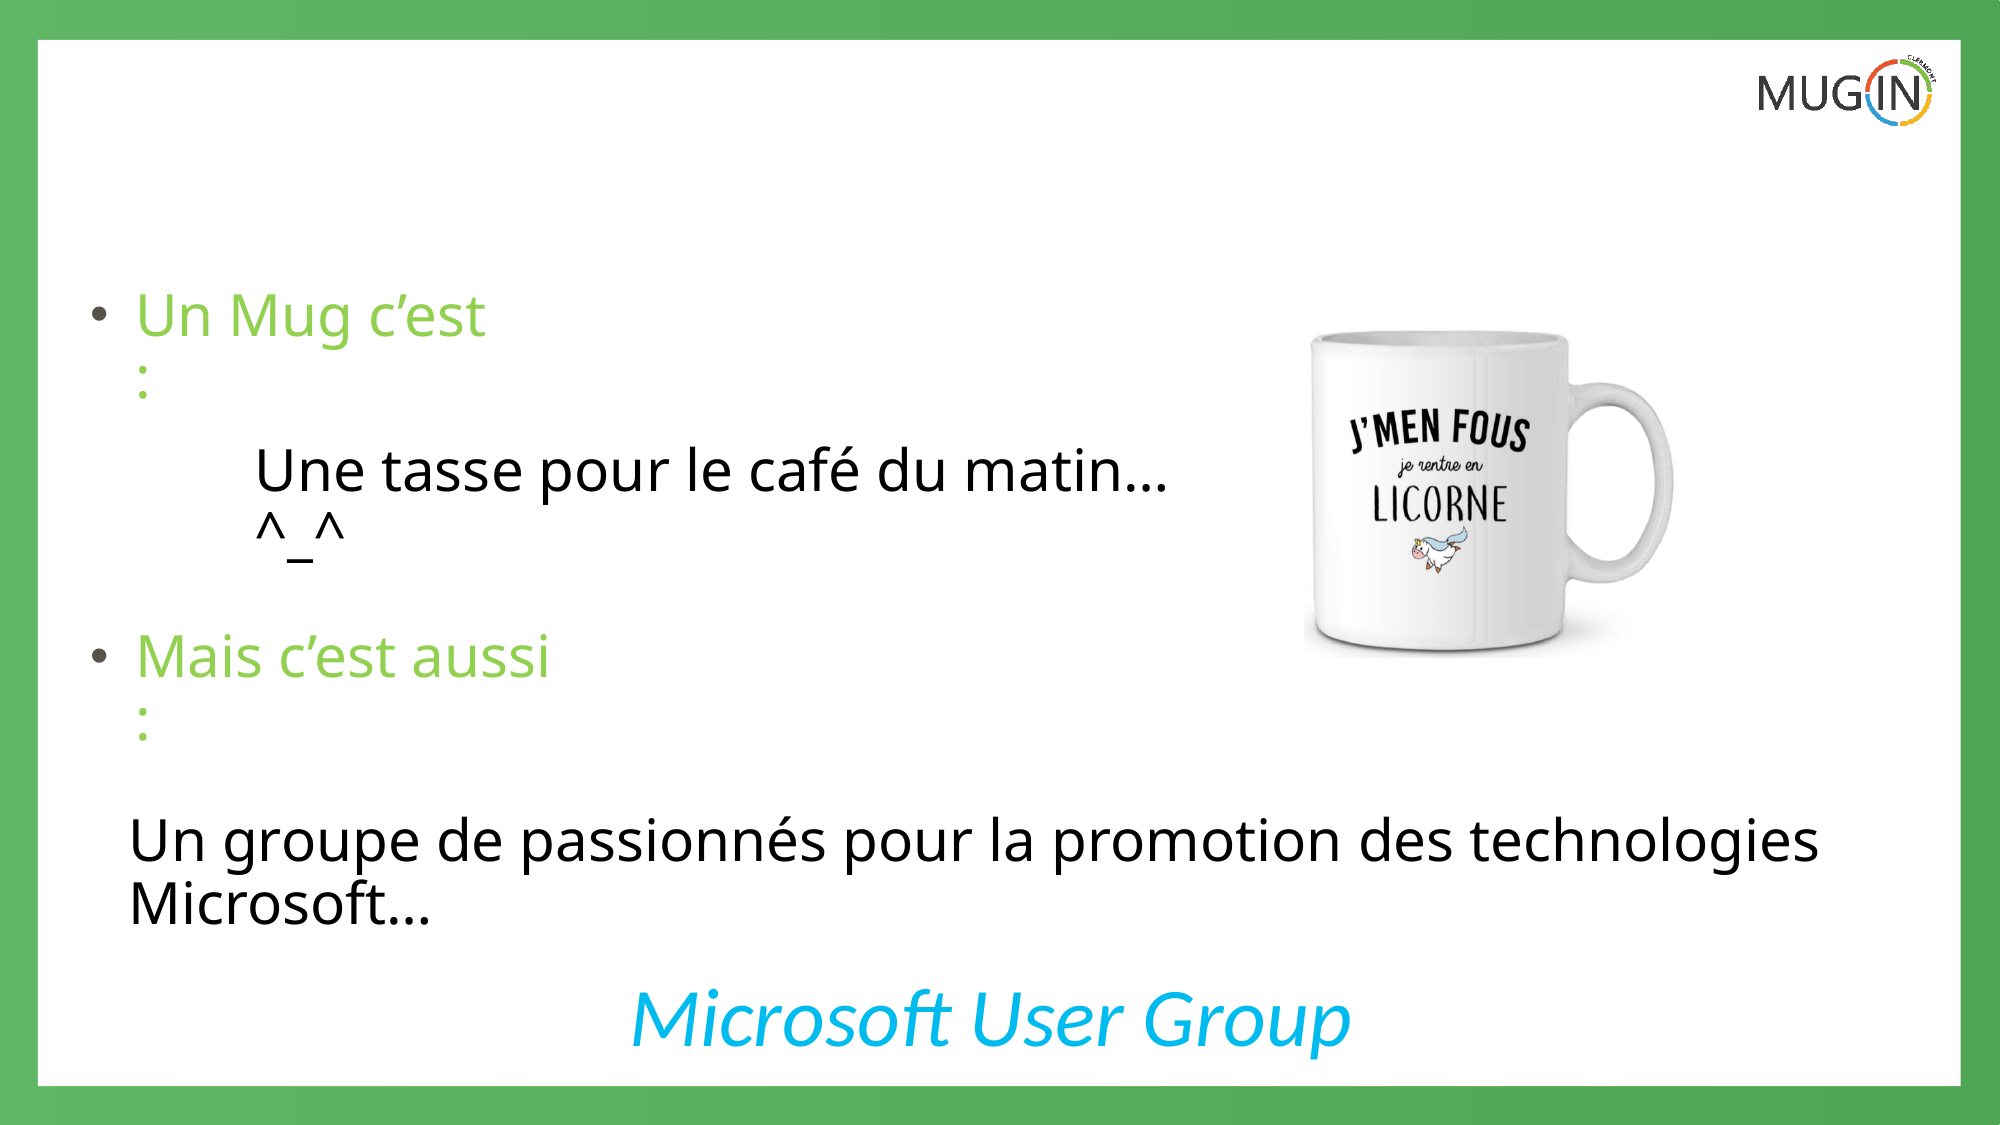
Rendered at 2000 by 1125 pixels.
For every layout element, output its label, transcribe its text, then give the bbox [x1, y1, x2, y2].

picture [1758, 53, 1937, 126]
list Un Mug c’est : [75, 279, 516, 368]
picture [1304, 323, 1678, 658]
text_box Microsoft User Group [629, 957, 1369, 1063]
text_box Mais c’est aussi : [75, 621, 575, 713]
text_box Une tasse pour le café du matin… ^_^ [240, 433, 1284, 506]
text_box Un groupe de passionnés pour la promotion des technologies Microsoft… [113, 803, 1898, 889]
